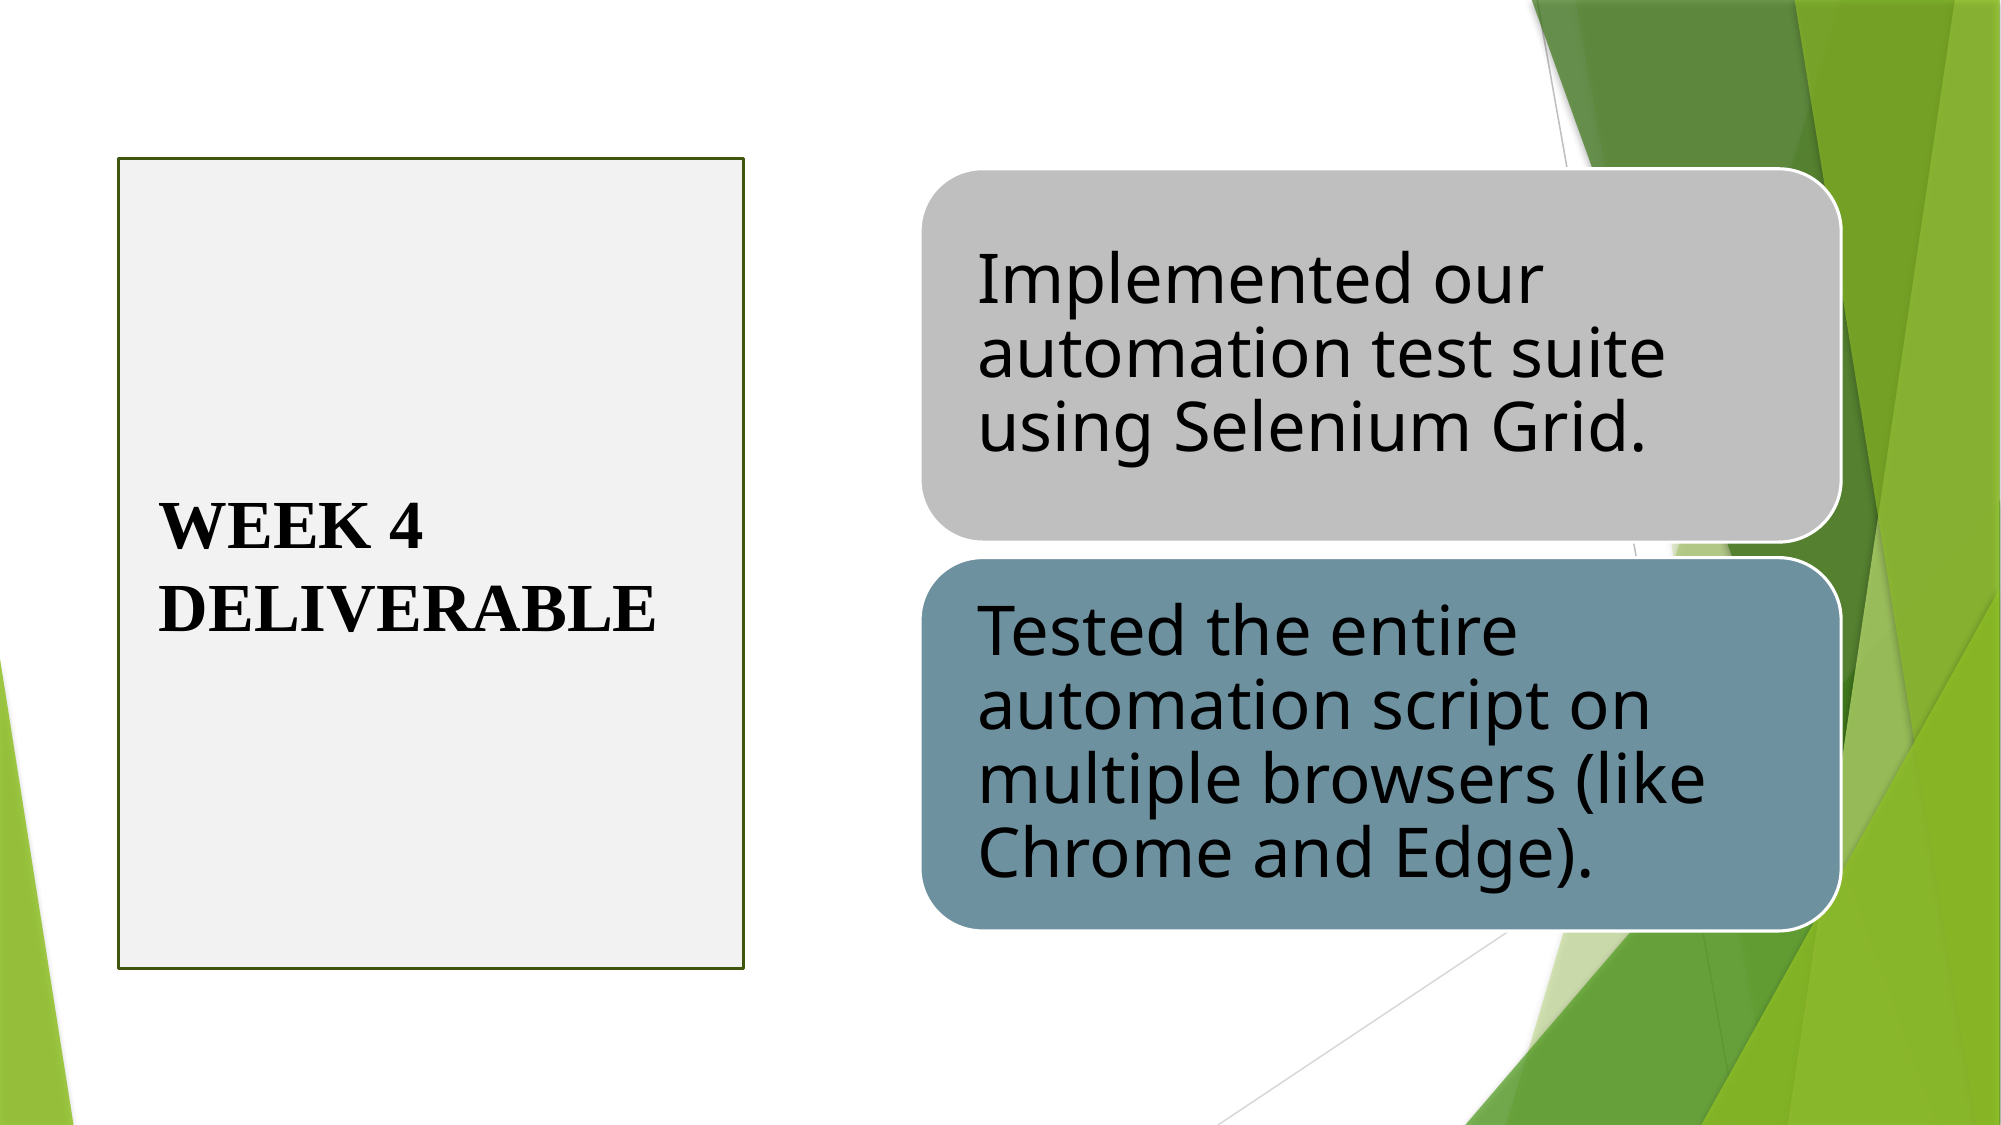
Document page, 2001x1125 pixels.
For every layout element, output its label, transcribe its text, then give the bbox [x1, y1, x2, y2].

title WEEK 4 DELIVERABLE [143, 178, 719, 946]
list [919, 157, 1842, 942]
text_box [117, 157, 745, 970]
